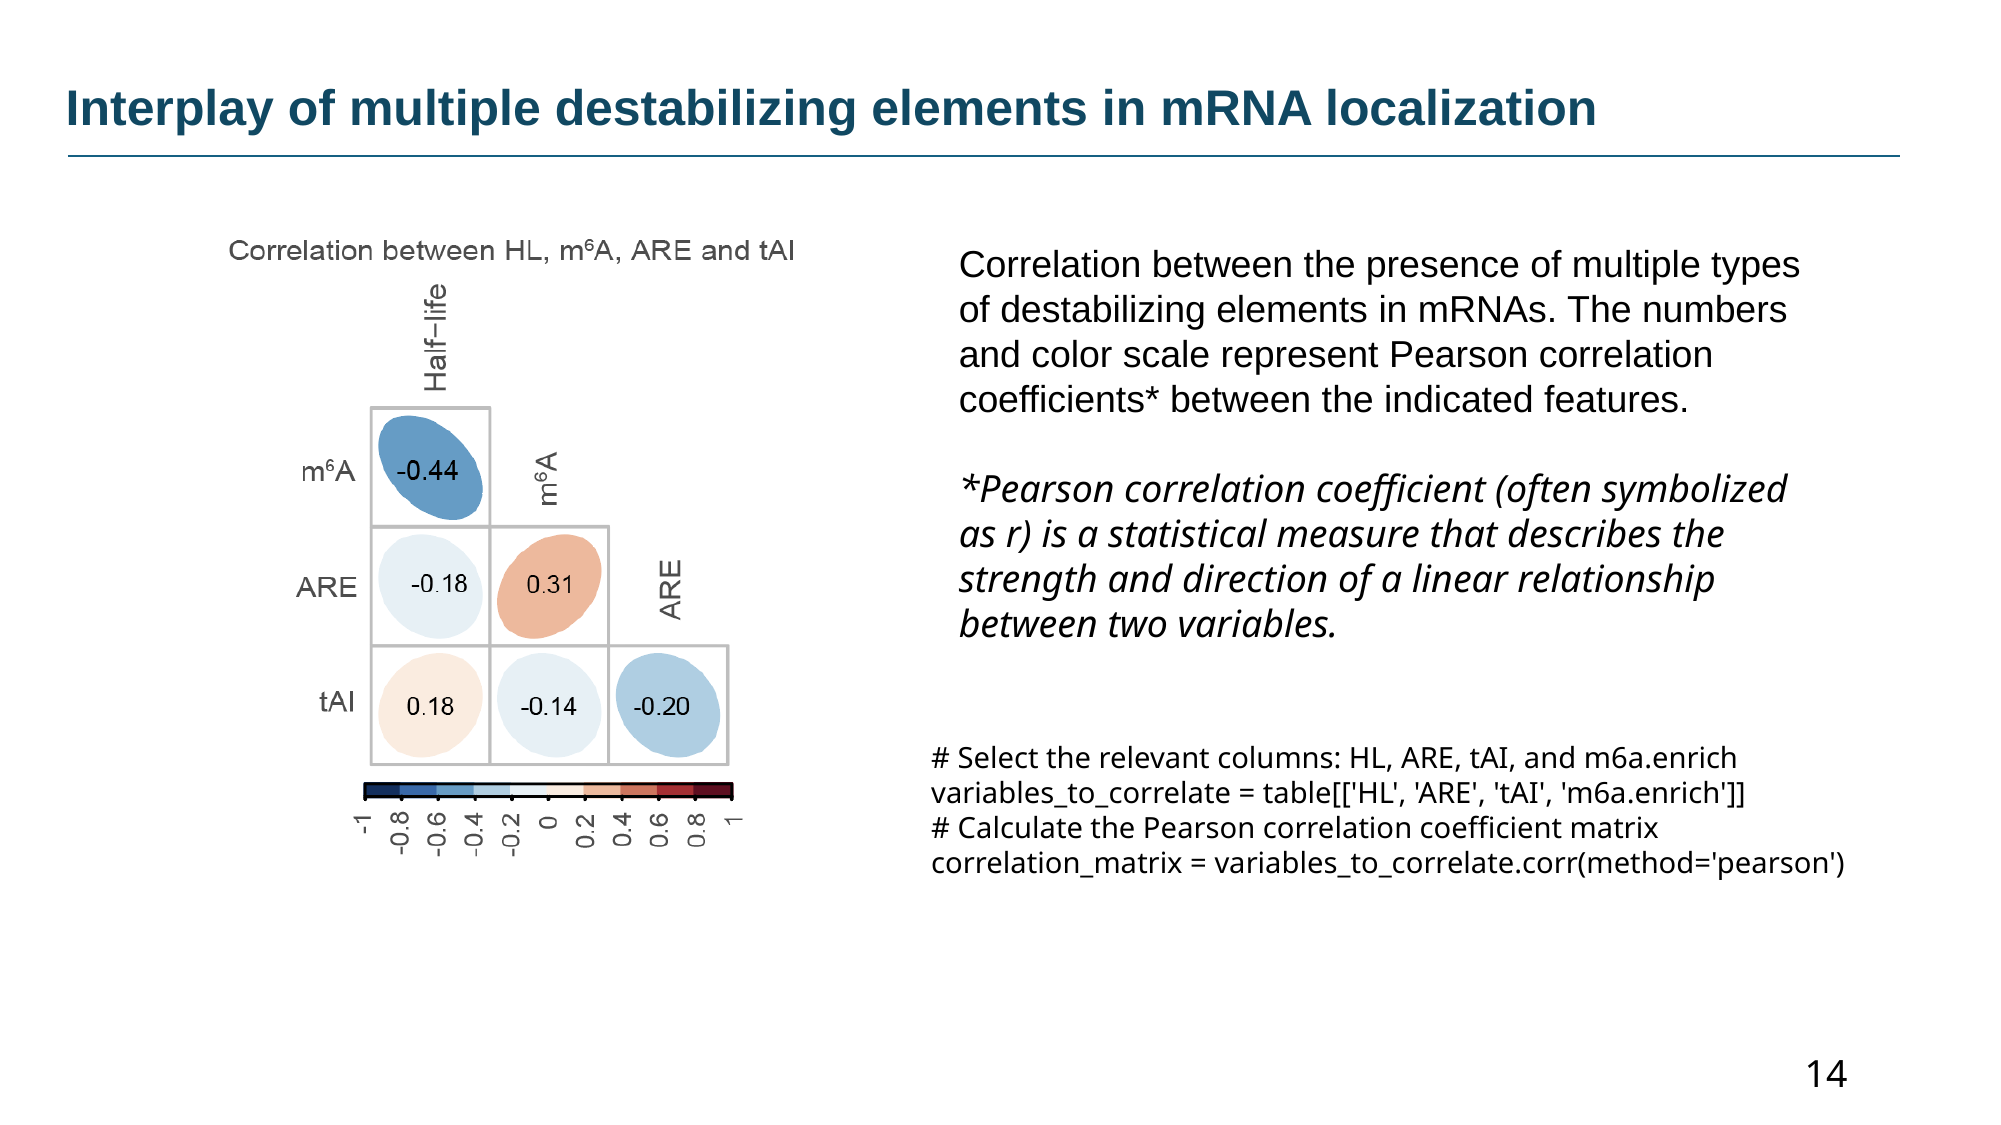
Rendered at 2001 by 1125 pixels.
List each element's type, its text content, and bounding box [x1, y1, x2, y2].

text_box # Select the relevant columns: HL, ARE, tAI, and m6a.enrich variables_to_correlate = table[['HL', 'ARE', 'tAI', 'm6a.enrich']] # Calculate the Pearson correlation coefficient matrix correlation_matrix = variables_to_correlate.corr(method='pearson') [916, 732, 2000, 887]
text_box Interplay of multiple destabilizing elements in mRNA localization [50, 82, 2000, 144]
text_box Correlation between the presence of multiple types of destabilizing elements in mRNAs. The numbers and color scale represent Pearson correlation coefficients* between the indicated features. *Pearson correlation coefficient (often symbolized as r) is a statistical measure that describes the strength and direction of a linear relationship between two variables. [944, 232, 1824, 652]
text_box 14 [1412, 1042, 1863, 1103]
picture [197, 203, 863, 886]
